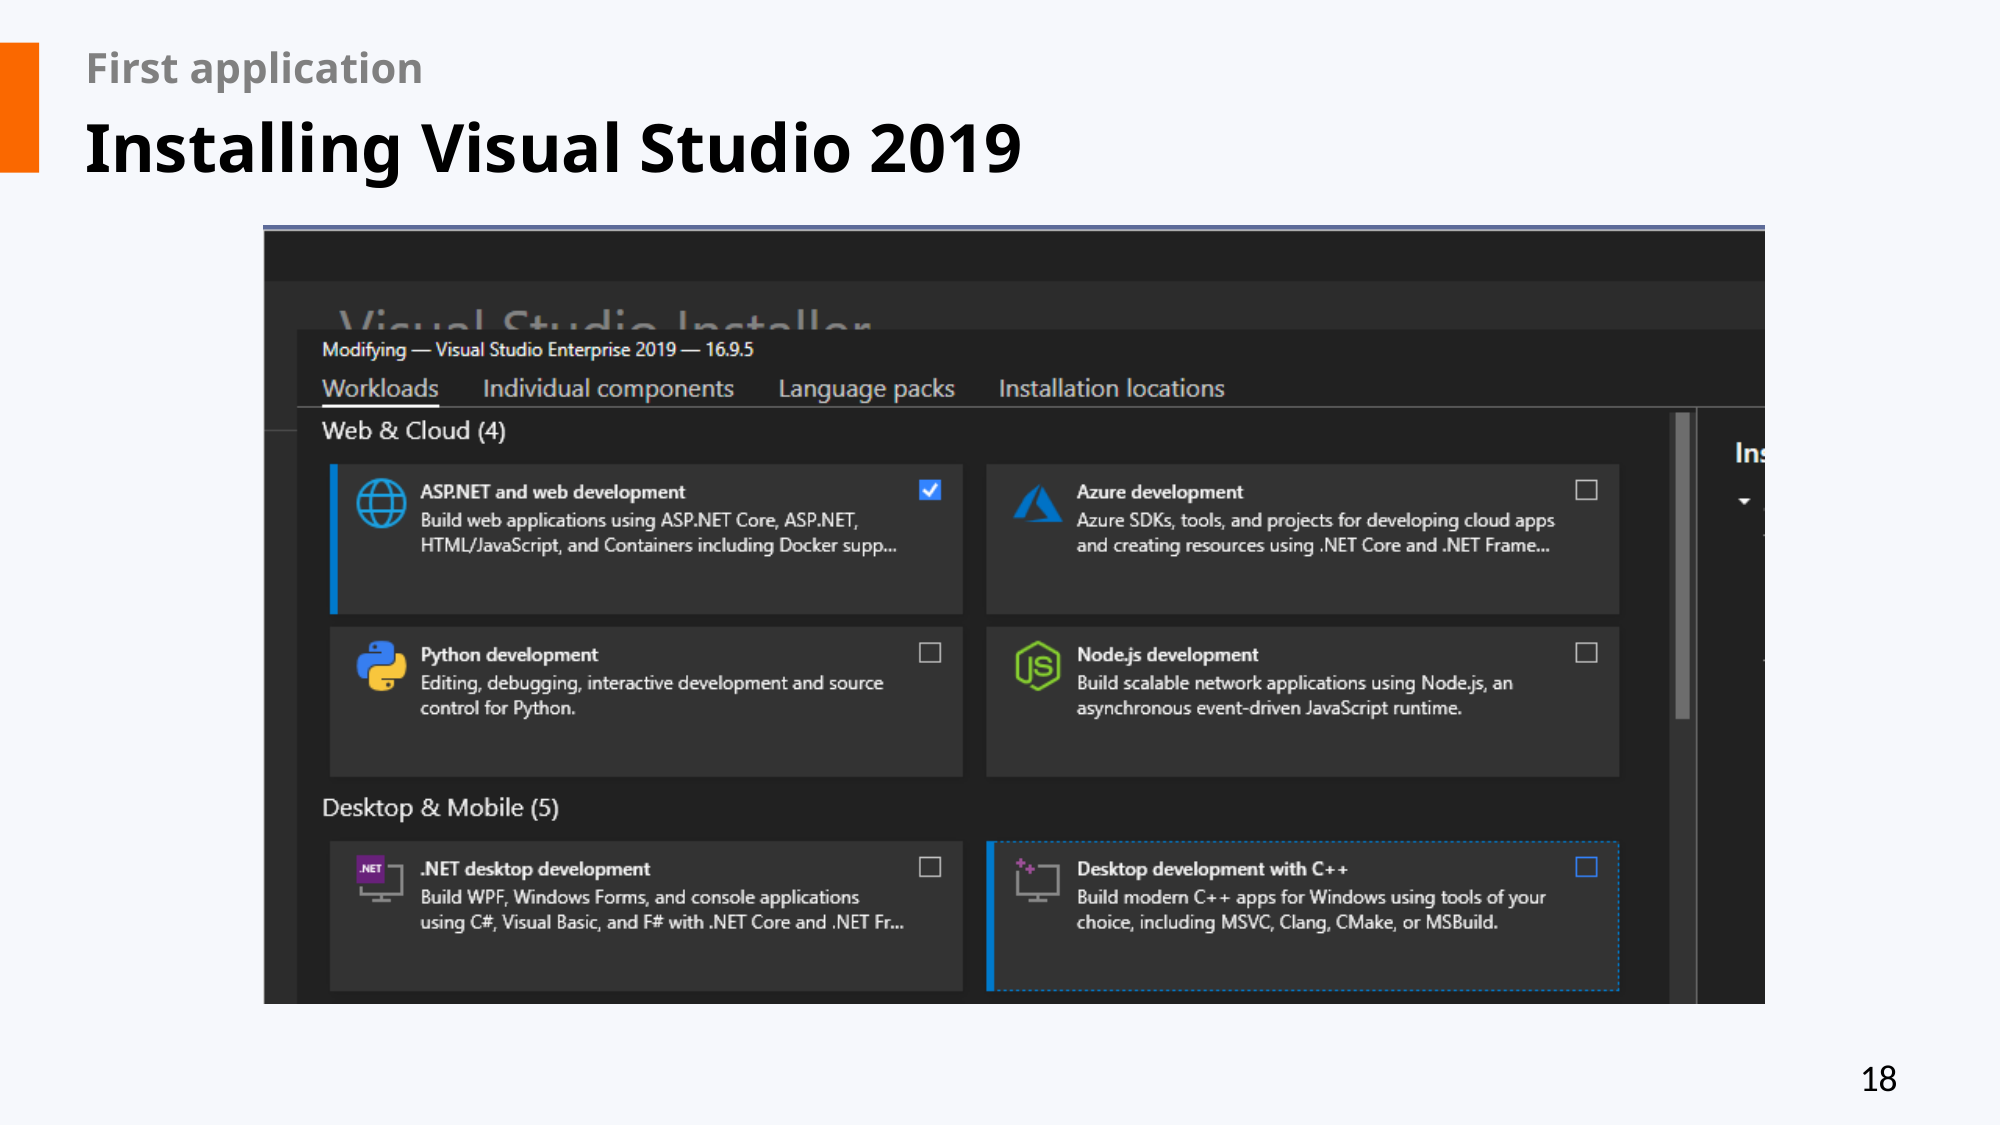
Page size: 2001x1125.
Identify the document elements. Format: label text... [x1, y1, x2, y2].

title First application [70, 42, 1902, 90]
list Installing Visual Studio 2019 [70, 98, 1902, 169]
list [262, 225, 1766, 1005]
